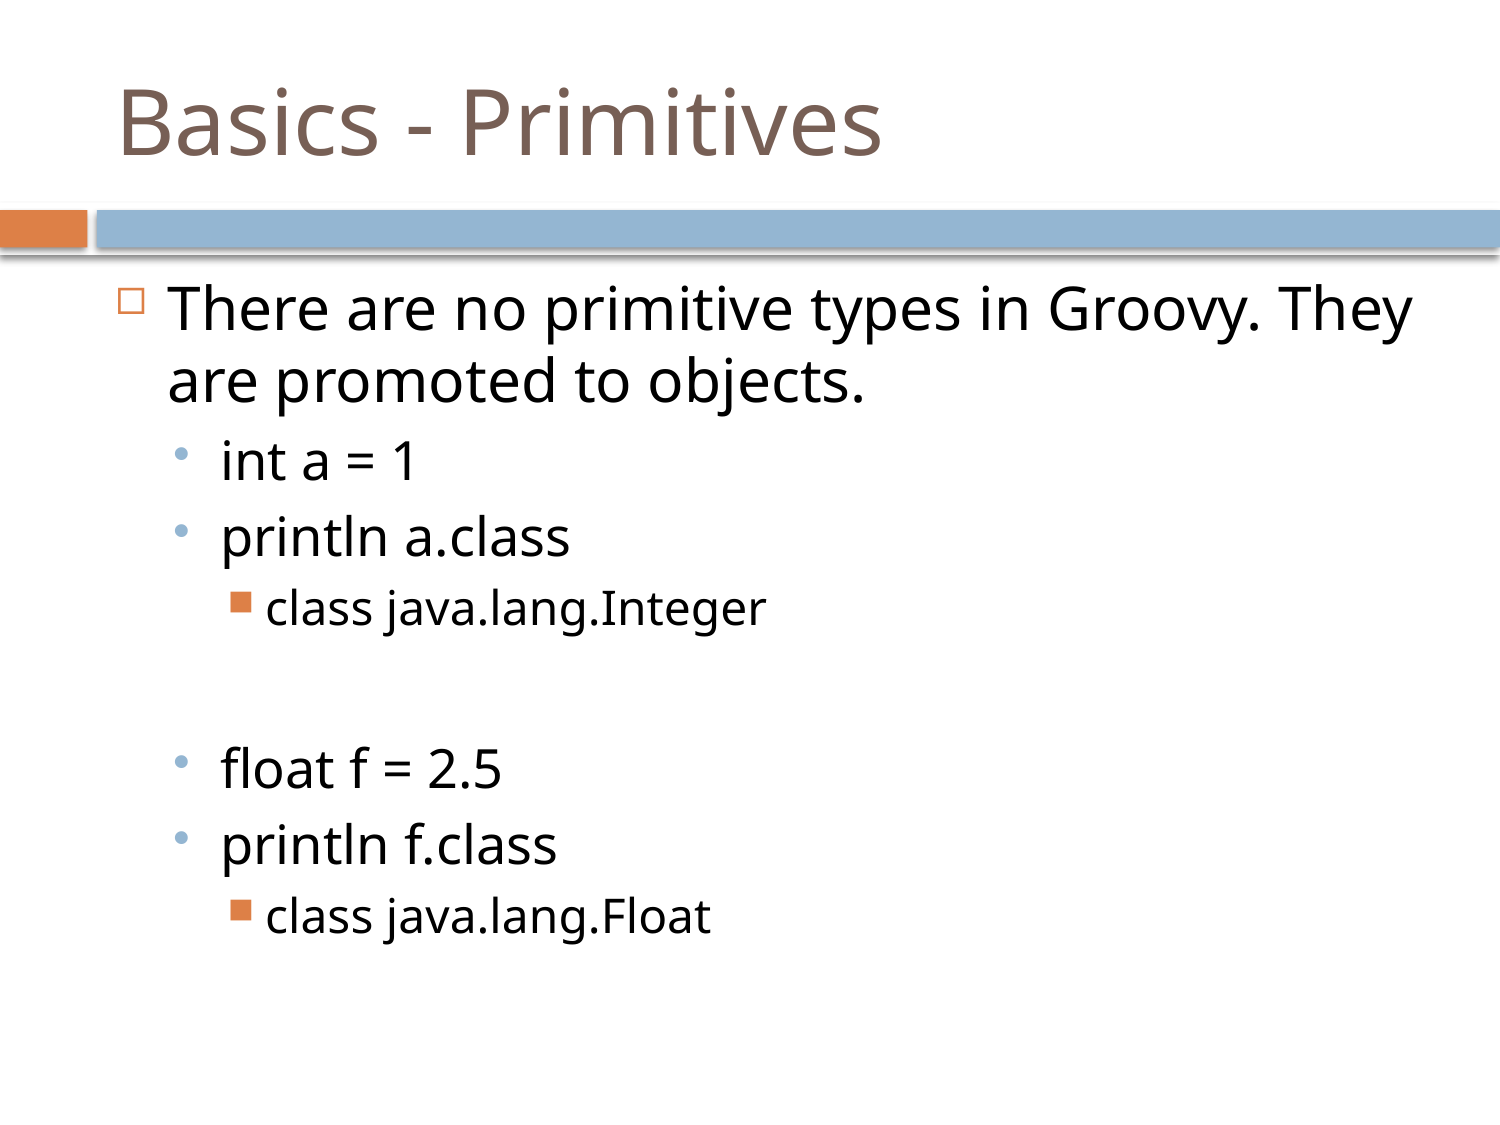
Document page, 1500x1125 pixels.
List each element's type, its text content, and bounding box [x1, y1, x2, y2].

title Basics - Primitives [100, 37, 1438, 200]
list There are no primitive types in Groovy. They are promoted to objects. int a = 1 println a.class class java.lang.Integer float f = 2.5 println f.class class java.lang.Float [100, 262, 1438, 1000]
